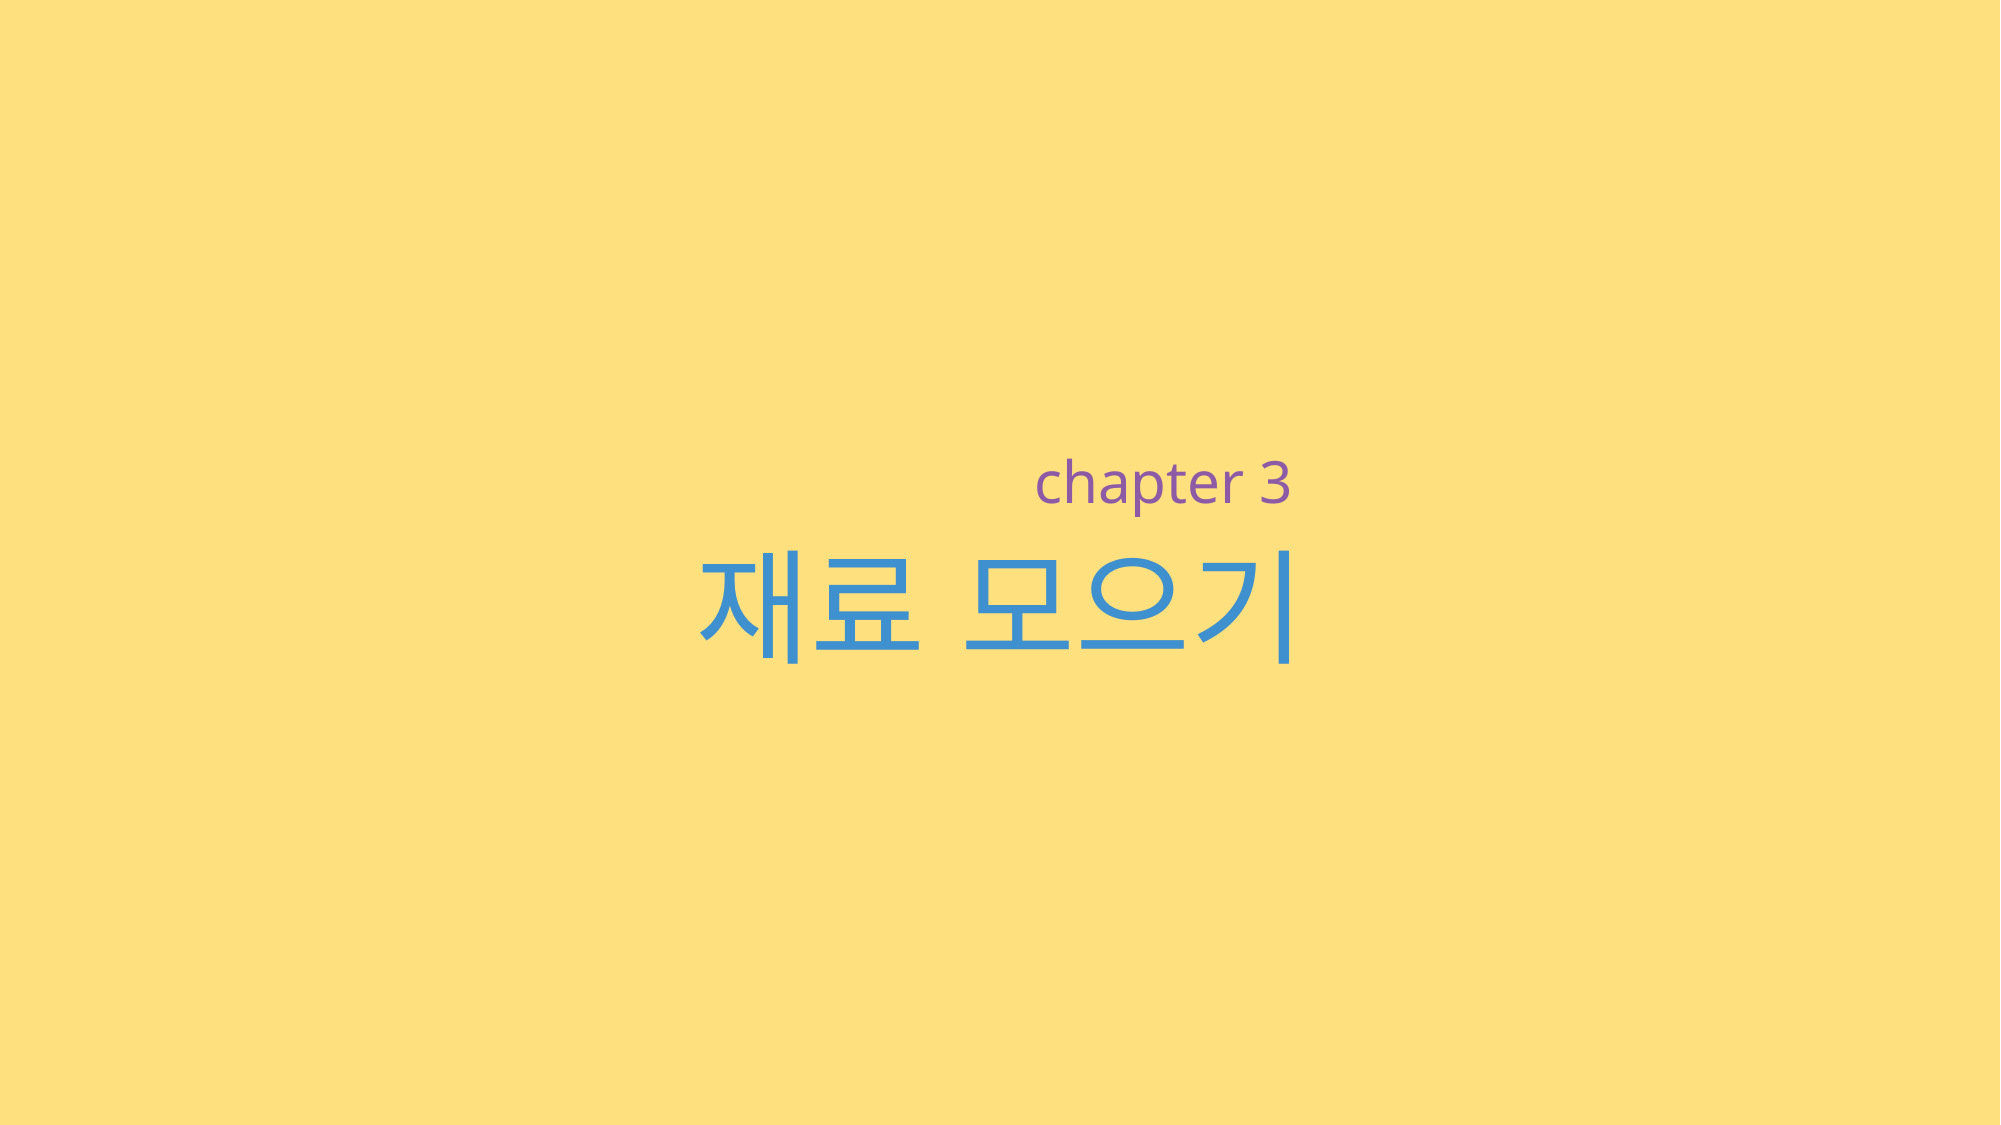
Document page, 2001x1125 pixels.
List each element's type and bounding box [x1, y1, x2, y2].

text_box [692, 407, 1308, 718]
